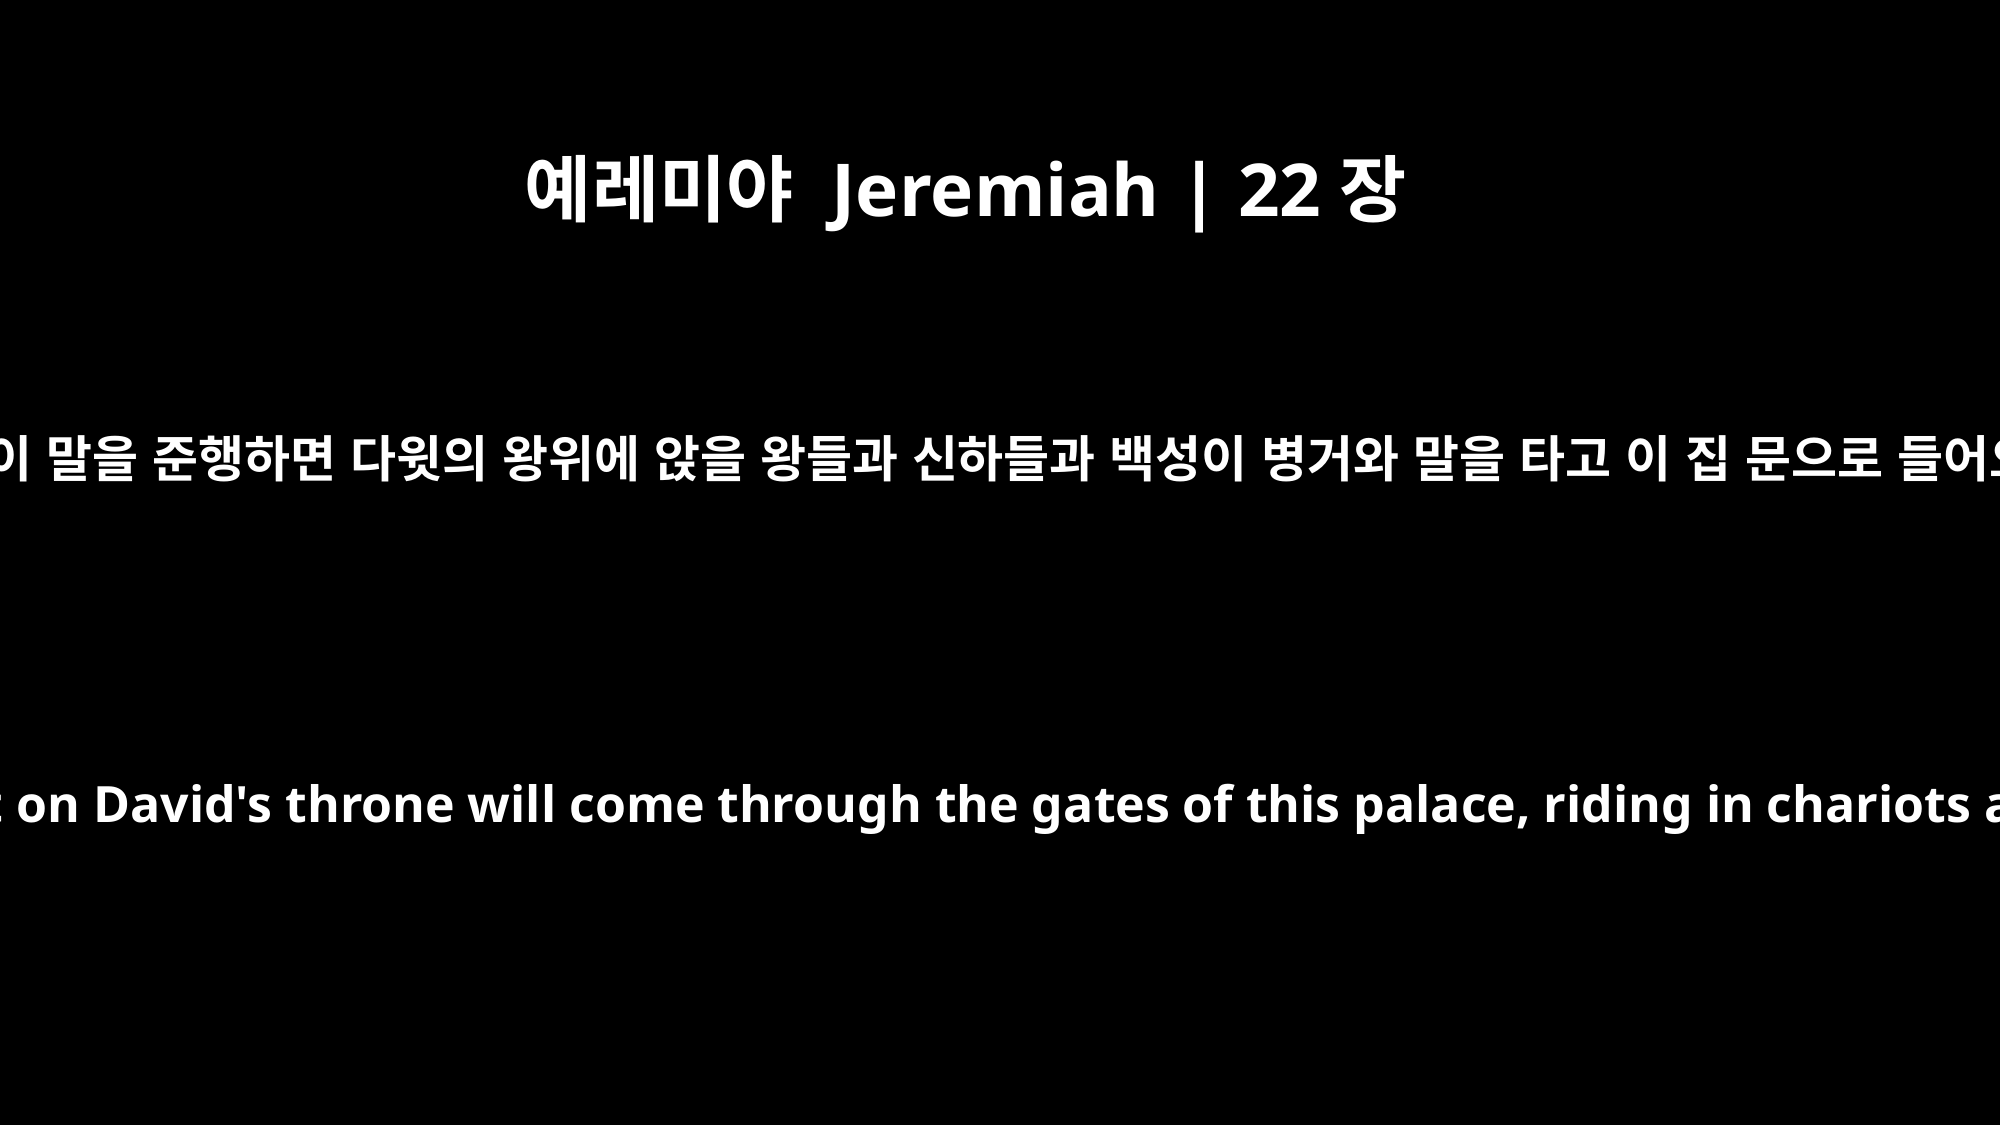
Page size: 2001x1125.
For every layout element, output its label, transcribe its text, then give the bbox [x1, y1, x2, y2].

text_box For if you are careful to carry out these commands, then kings who sit on David's throne will come through the gates of this palace, riding in chariots and on horses, accompanied by their officials and their people. [0, 764, 2000, 840]
text_box 4 너희가 참으로 이 말을 준행하면 다윗의 왕위에 앉을 왕들과 신하들과 백성이 병거와 말을 타고 이 집 문으로 들어오게 되리라 [0, 359, 2000, 495]
text_box 예레미야 Jeremiah | 22장 [510, 136, 1422, 239]
